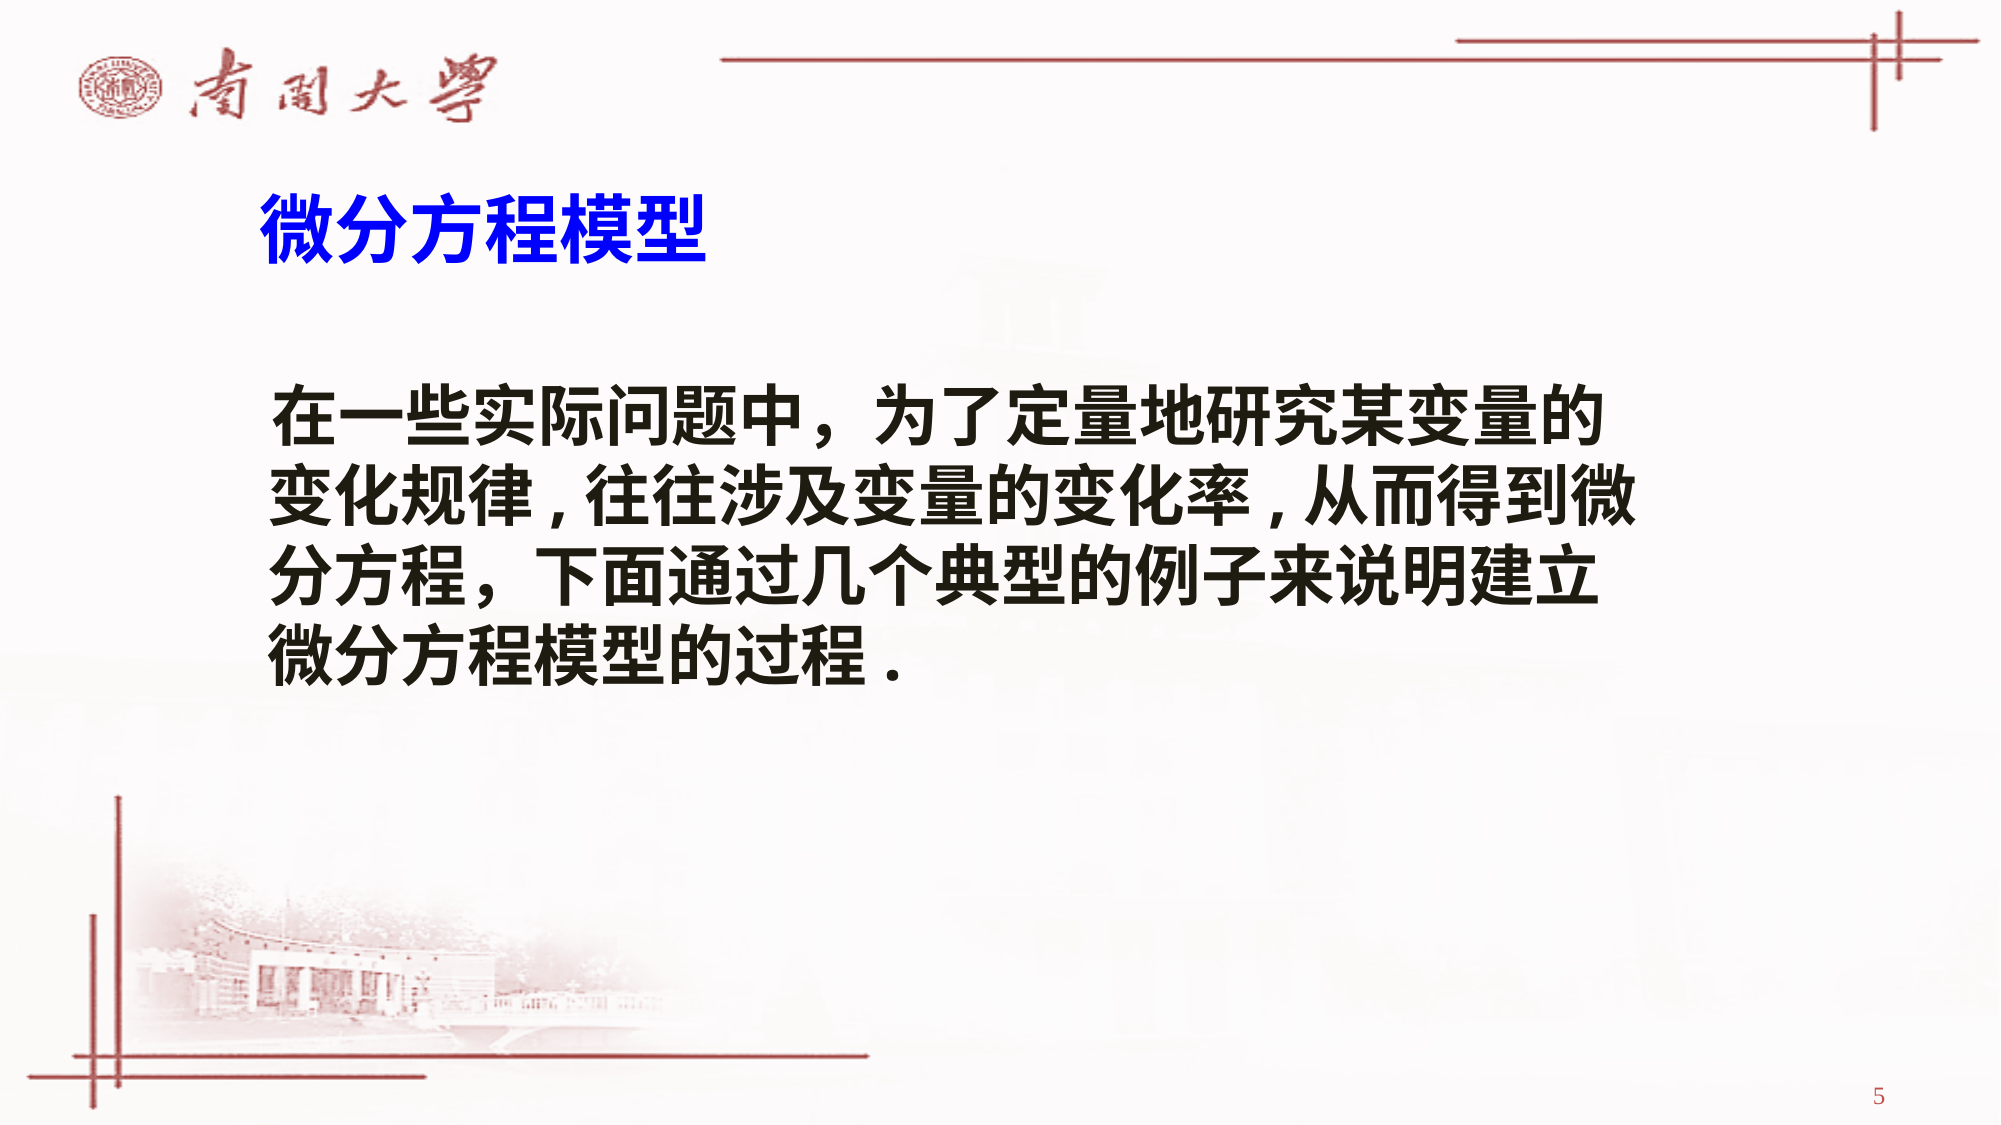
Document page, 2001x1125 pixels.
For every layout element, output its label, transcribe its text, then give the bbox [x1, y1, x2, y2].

list 在一些实际问题中，为了定量地研究某变量的变化规律,往往涉及变量的变化率,从而得到微分方程，下面通过几个典型的例子来说明建立微分方程模型的过程. [195, 288, 1668, 692]
slide_number 5 [1433, 1065, 1901, 1125]
title 微分方程模型 [244, 178, 826, 278]
